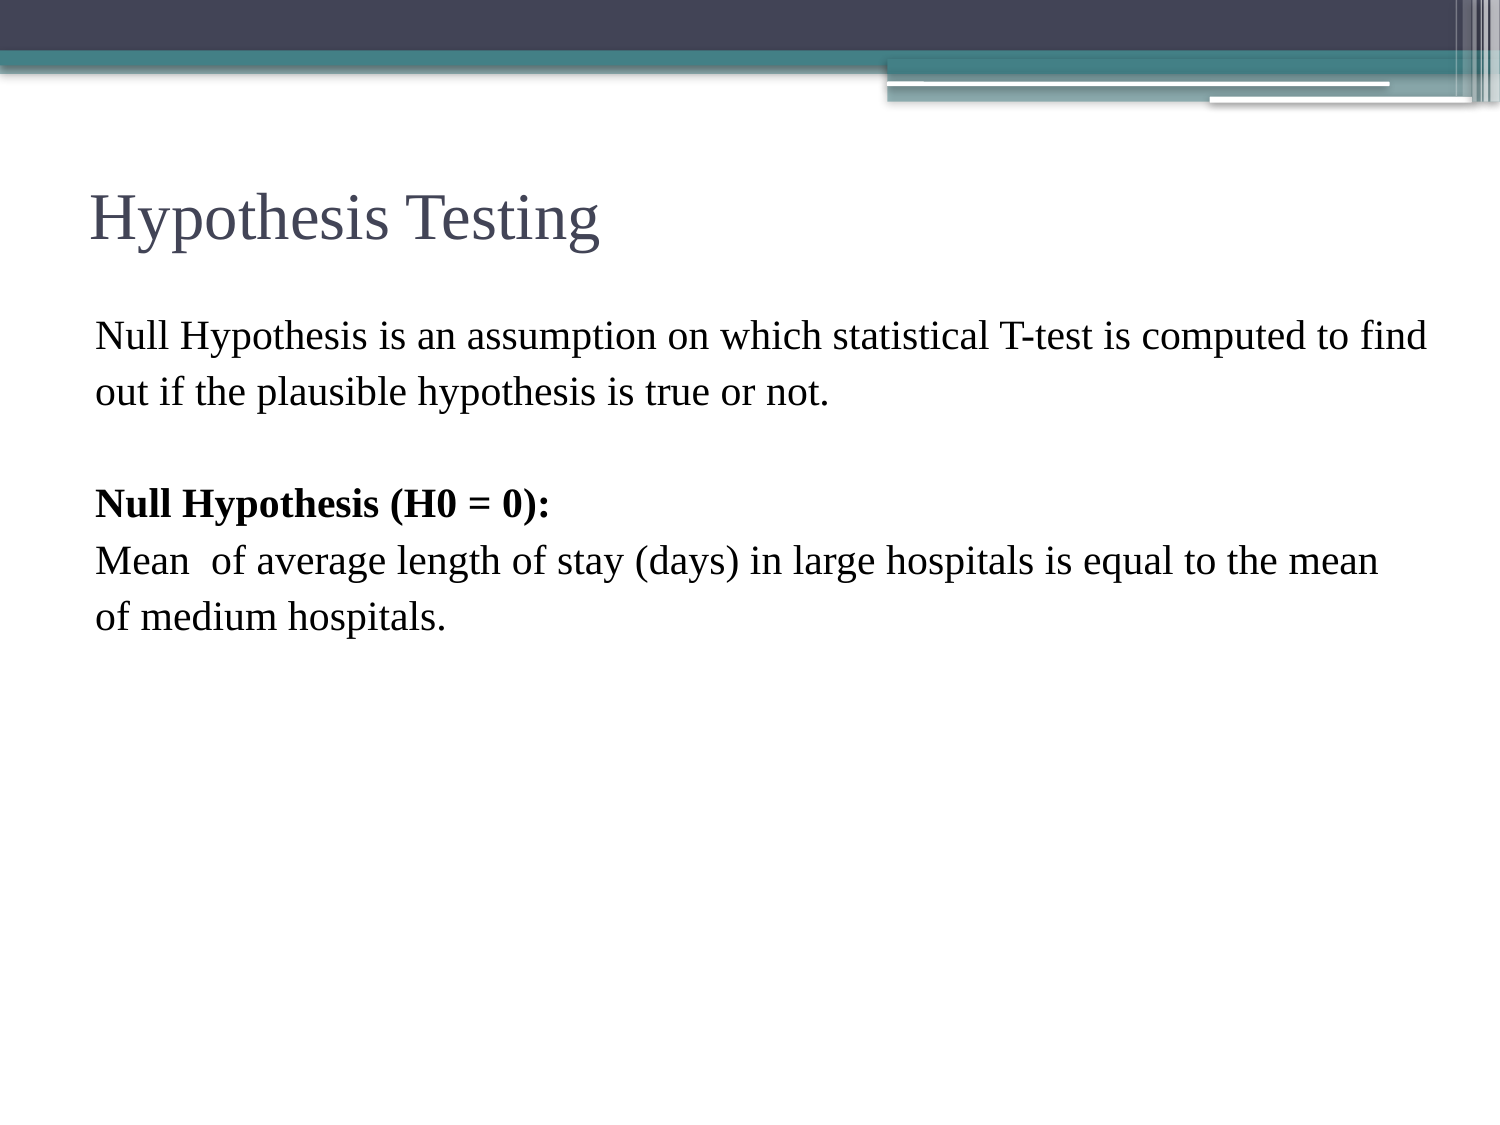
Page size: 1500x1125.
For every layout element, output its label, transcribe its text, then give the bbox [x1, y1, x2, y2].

list Null Hypothesis is an assumption on which statistical T-test is computed to find out if the plausible hypothesis is true or not. Null Hypothesis (H0 = 0): Mean of average length of stay (days) in large hospitals is equal to the mean of medium hospitals. [62, 299, 1450, 1063]
title Hypothesis Testing [75, 125, 1425, 299]
